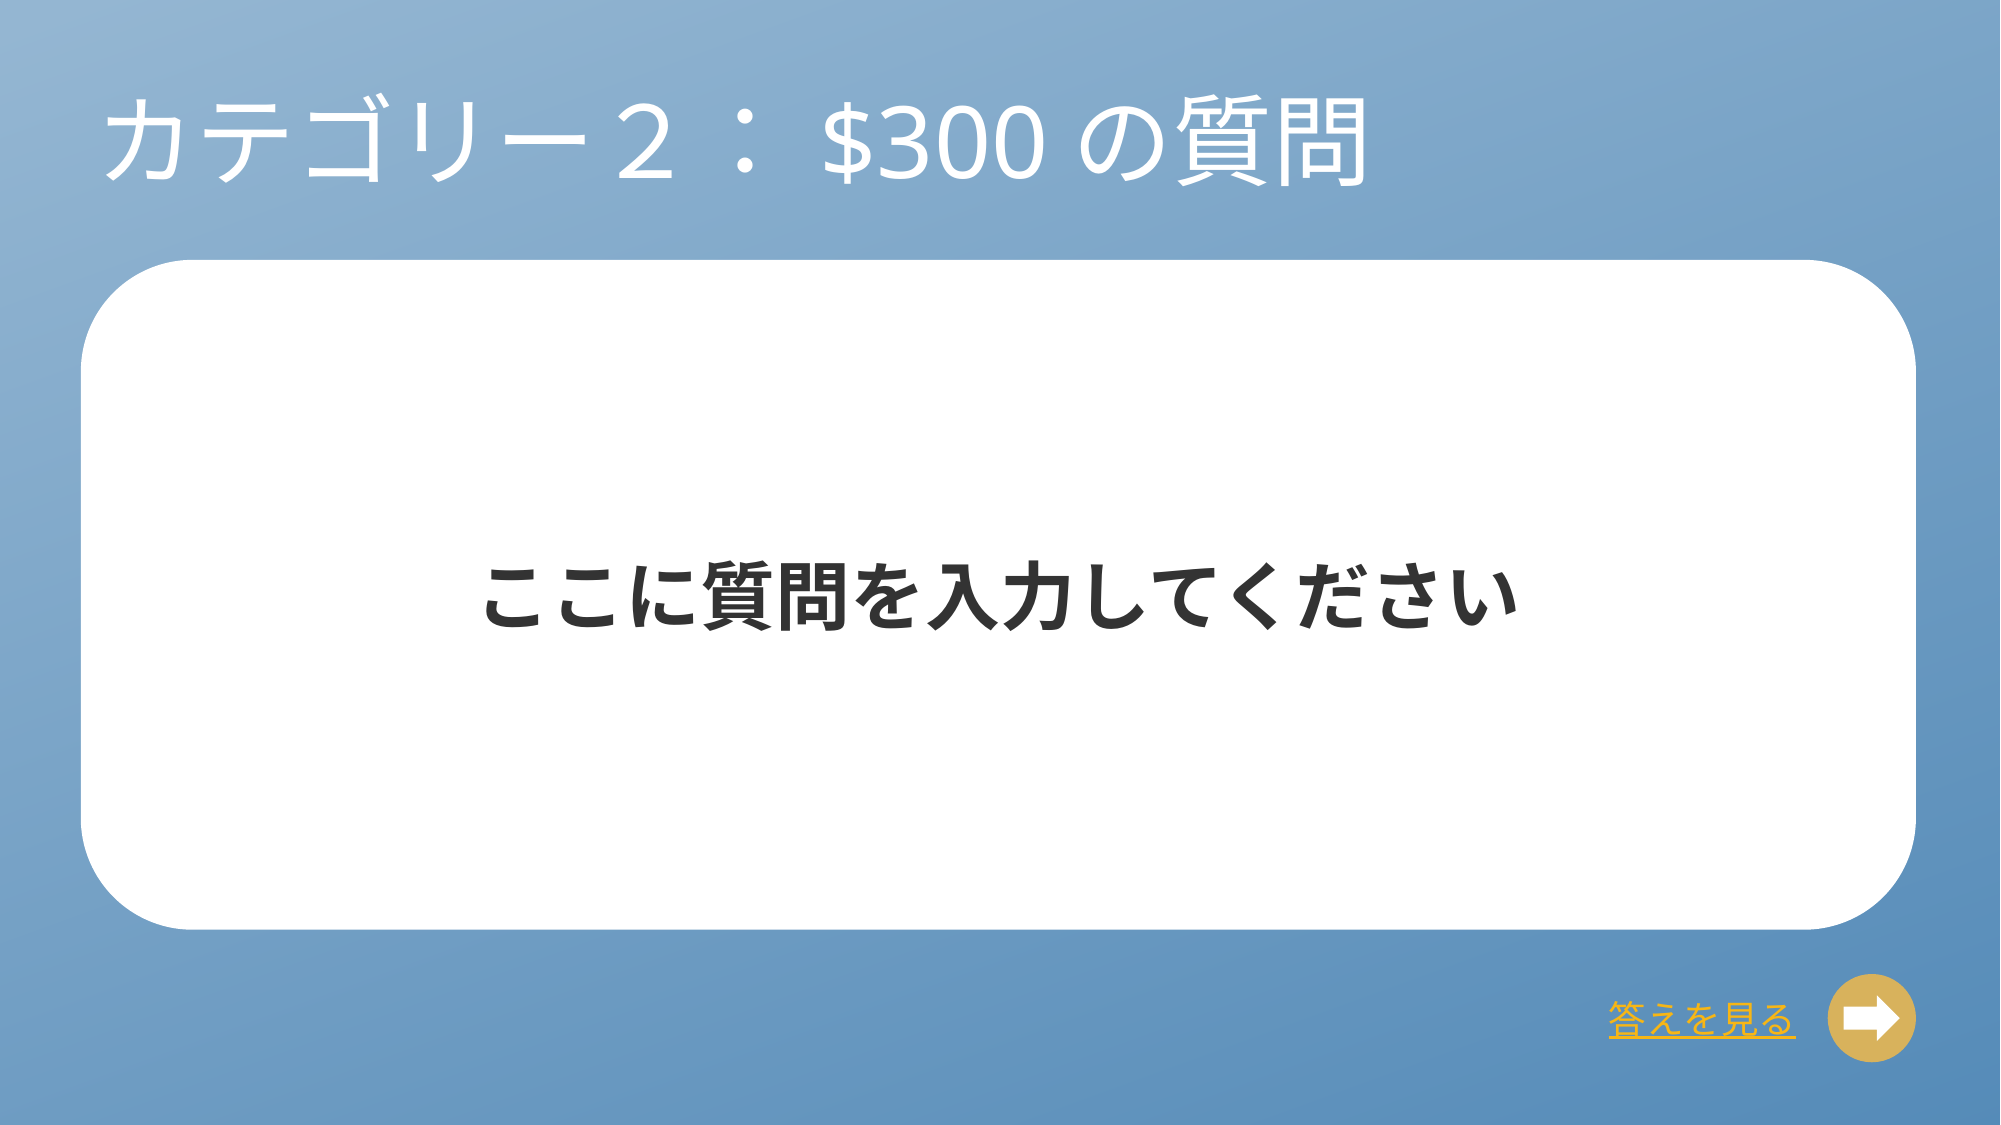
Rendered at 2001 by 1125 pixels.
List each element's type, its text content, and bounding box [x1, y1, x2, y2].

text_box ここに質問を入力してください [79, 258, 1917, 931]
text_box 答えを見る [1230, 988, 1811, 1058]
title カテゴリー２：$300の質問 [80, 37, 1806, 255]
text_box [1827, 973, 1916, 1063]
